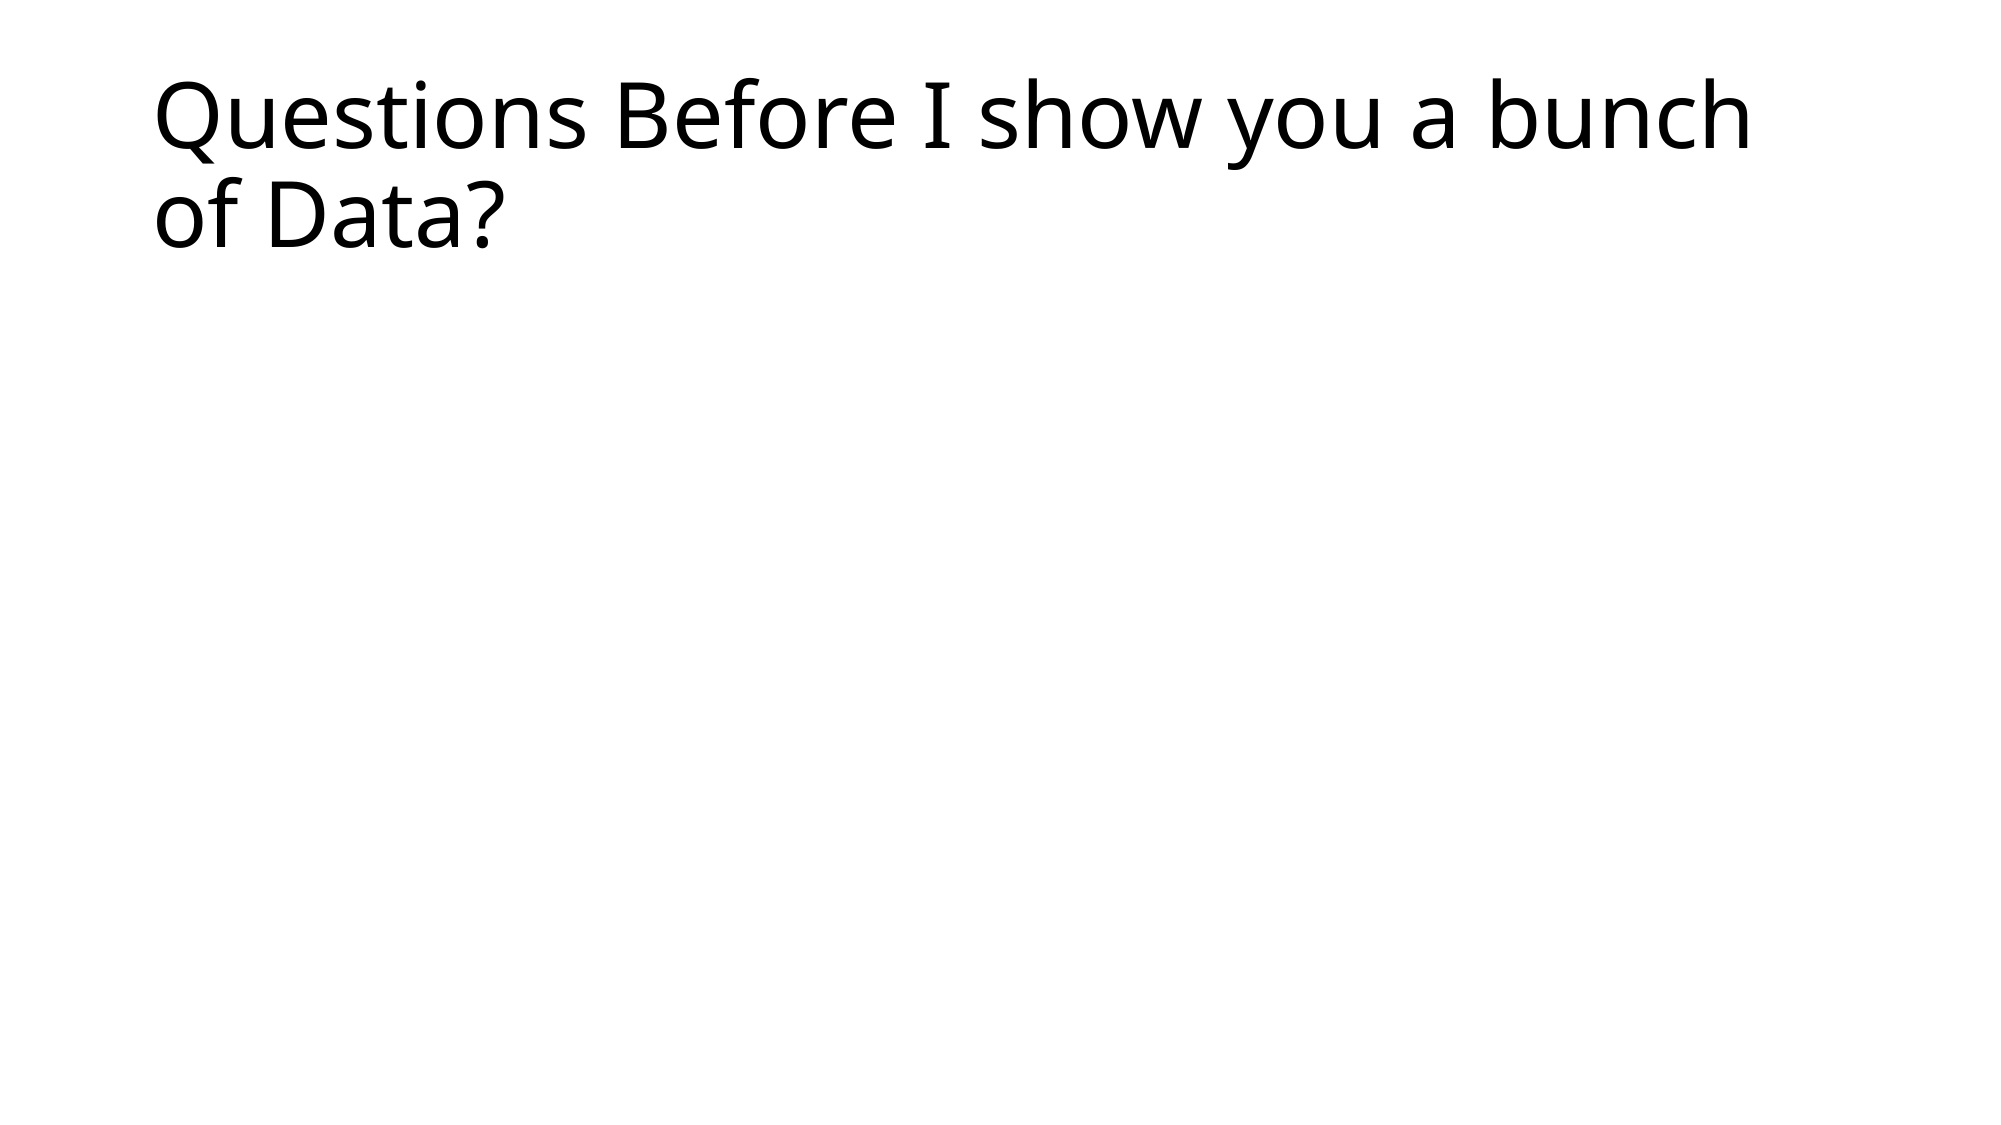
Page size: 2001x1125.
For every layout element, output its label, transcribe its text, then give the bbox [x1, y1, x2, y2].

title Questions Before I show you a bunch of Data? [137, 59, 1863, 278]
